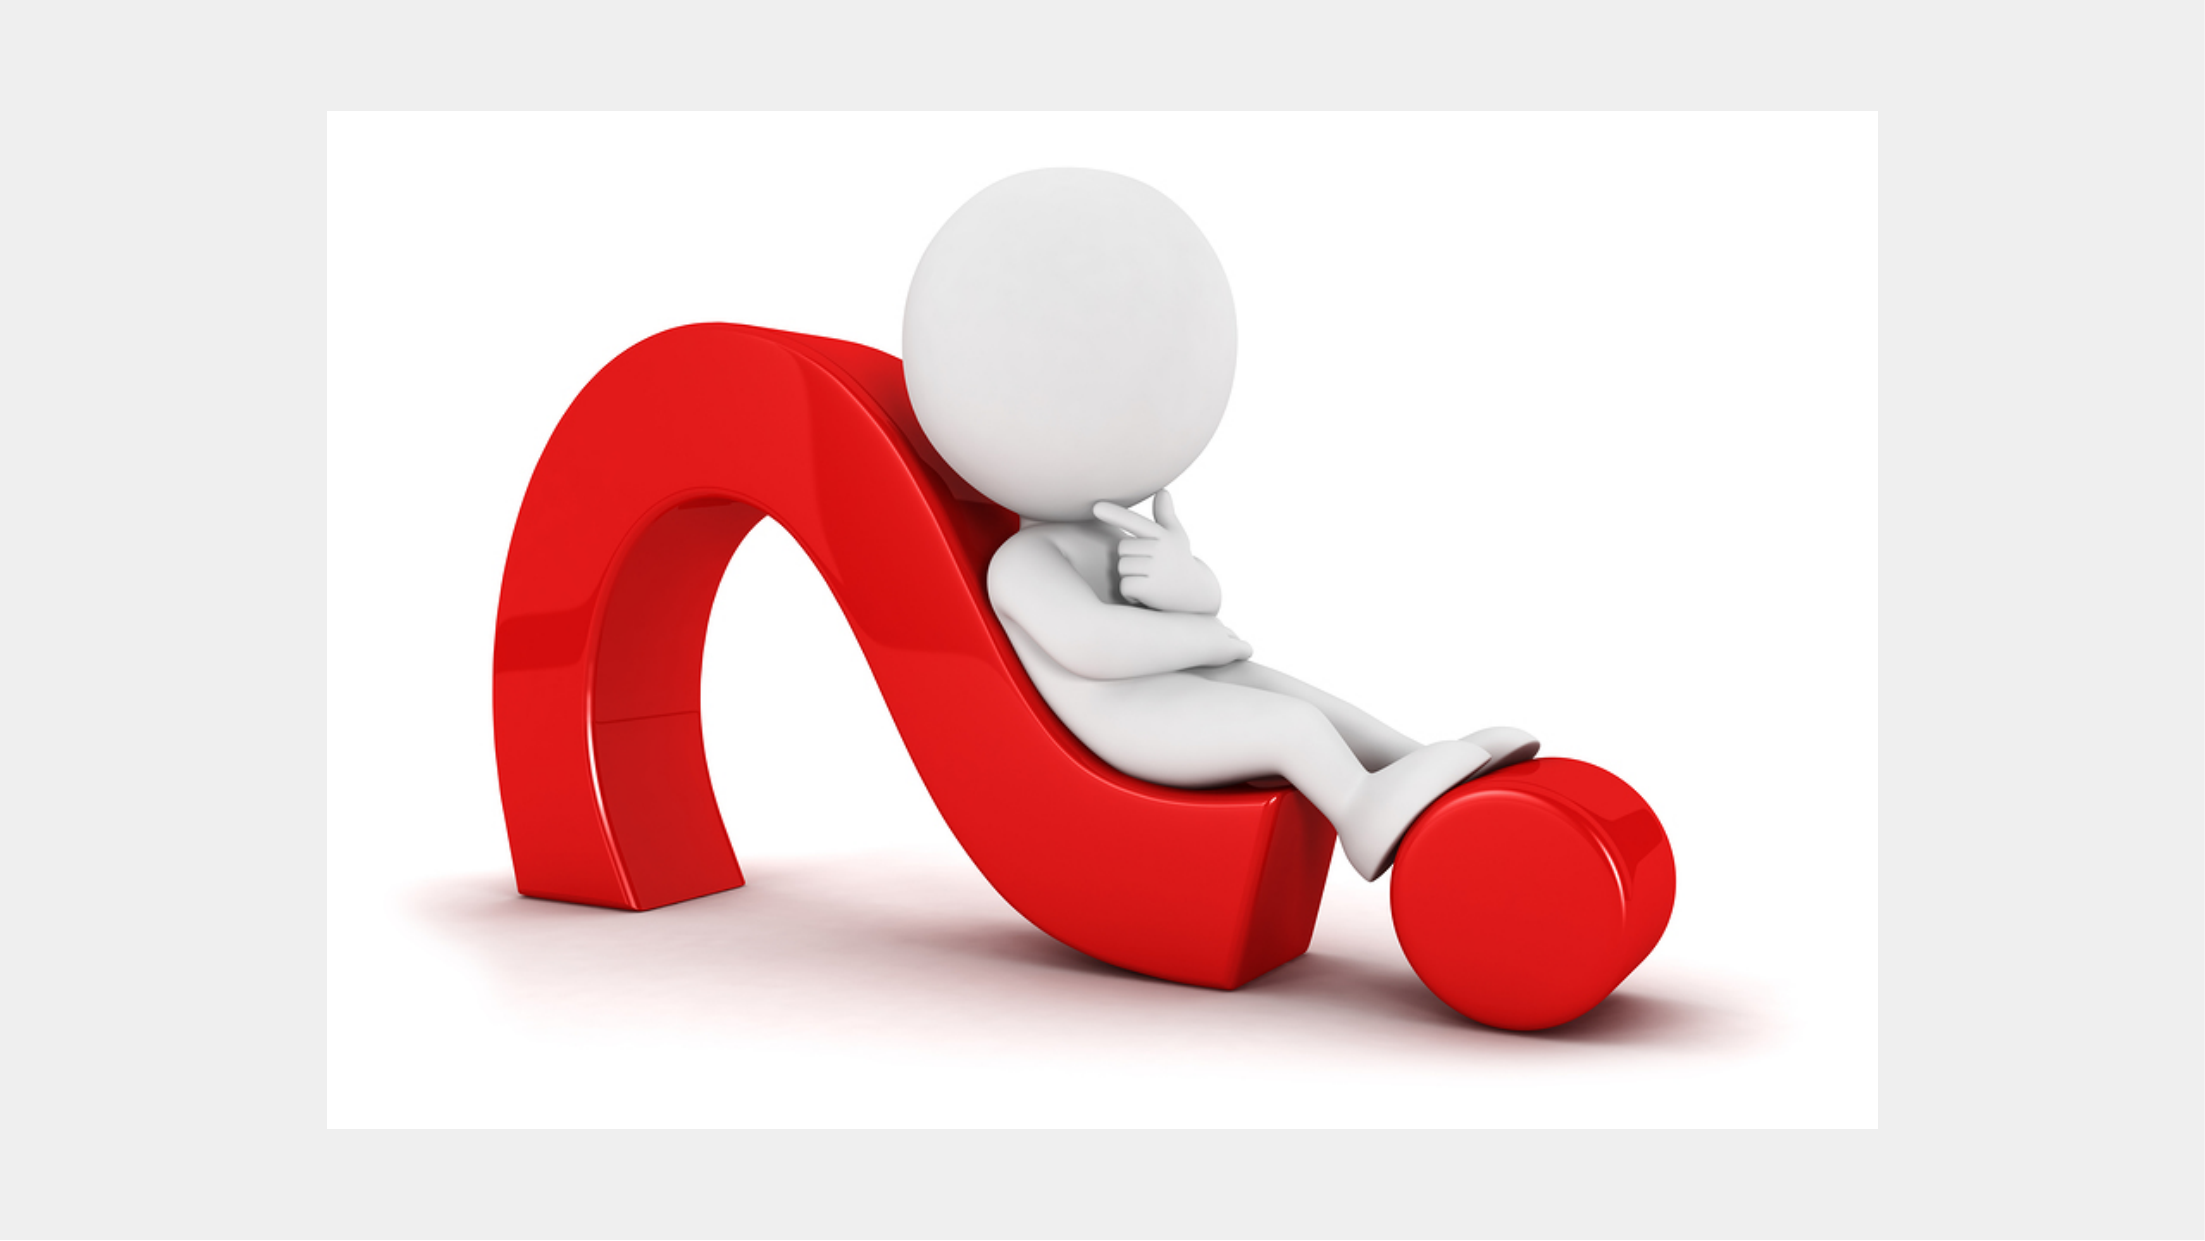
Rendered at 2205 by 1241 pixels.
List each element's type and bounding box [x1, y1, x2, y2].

picture [327, 111, 1878, 1129]
